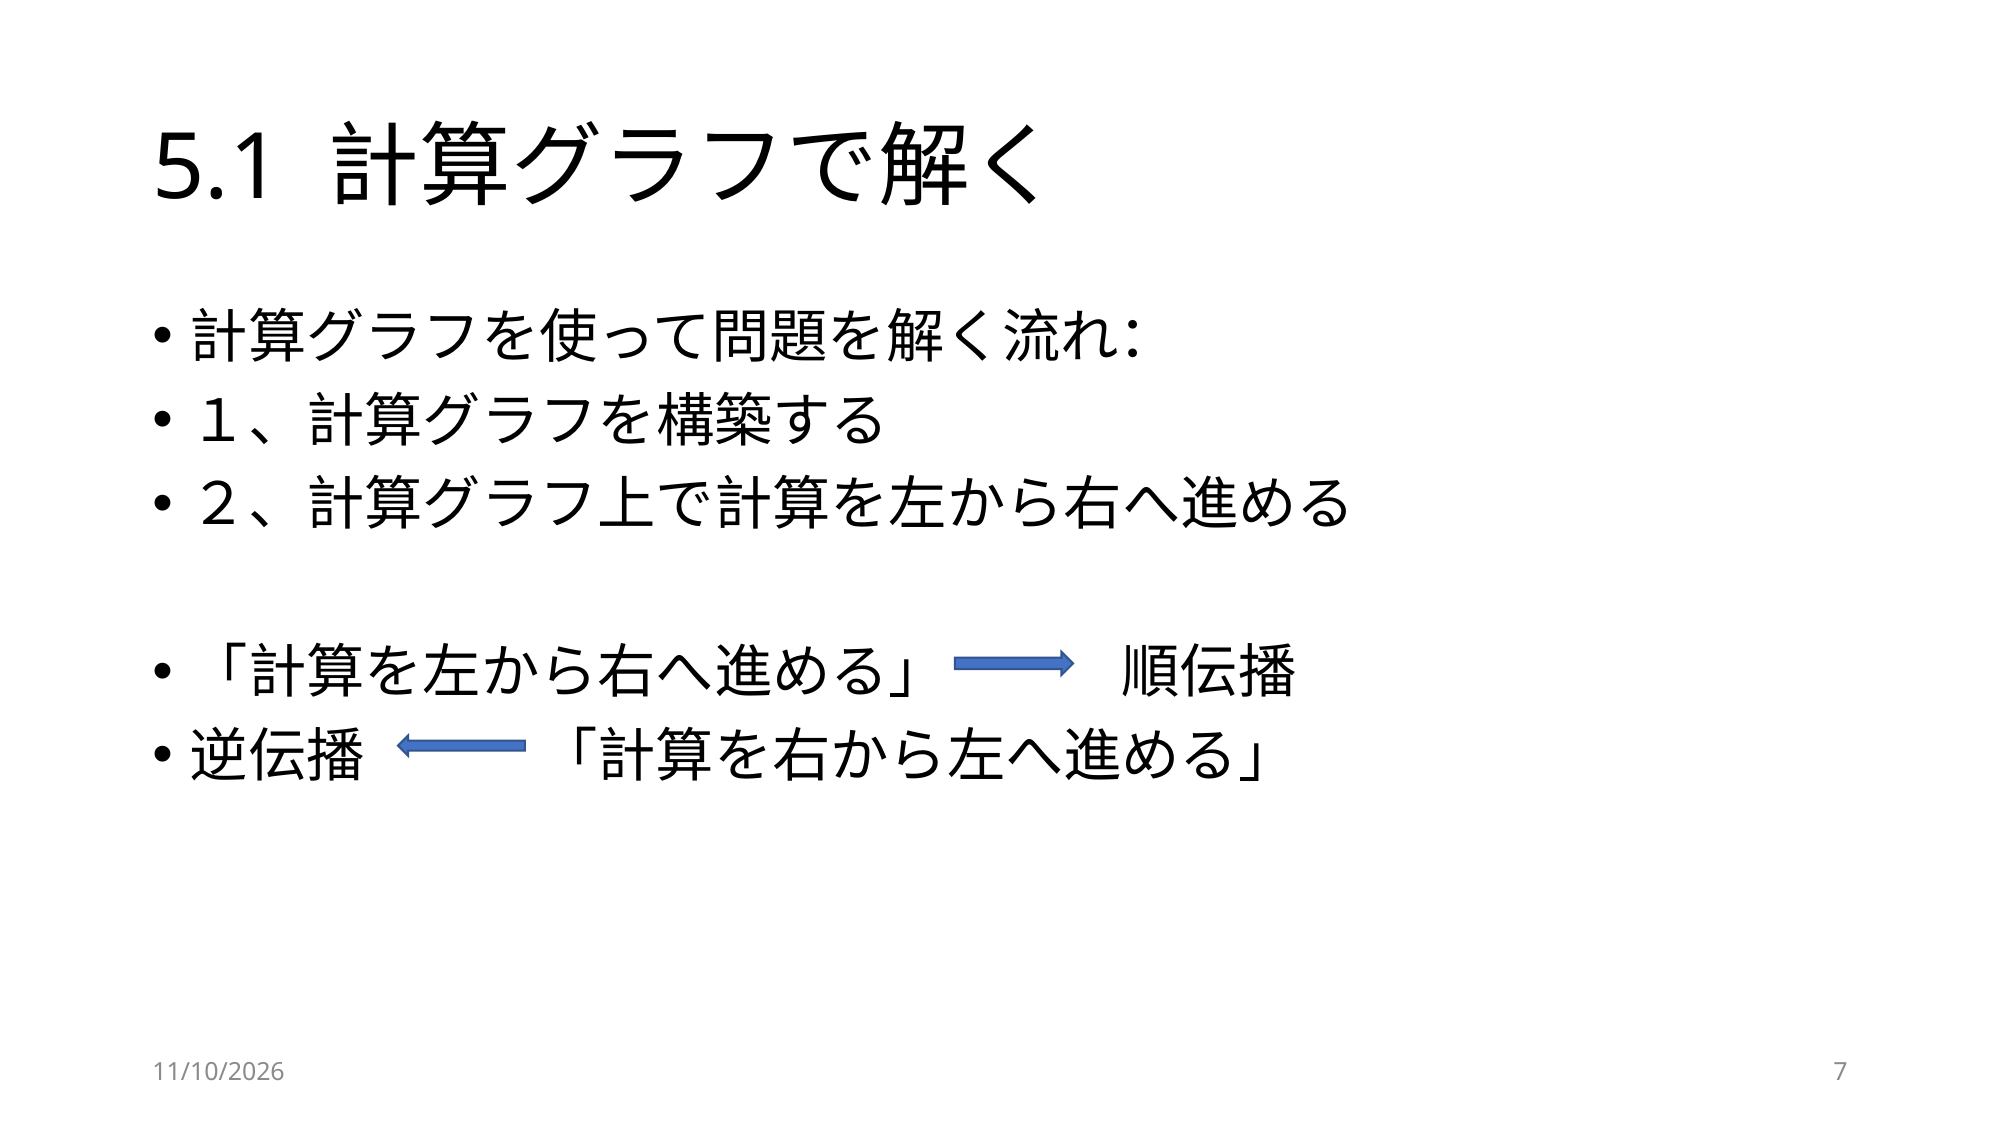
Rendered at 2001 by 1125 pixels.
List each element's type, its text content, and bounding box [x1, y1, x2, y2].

list 計算グラフを使って問題を解く流れ： １、計算グラフを構築する ２、計算グラフ上で計算を左から右へ進める 「計算を左から右へ進める」 順伝播 逆伝播 「計算を右から左へ進める」 [137, 299, 1863, 1014]
slide_number 7 [1412, 1042, 1863, 1103]
title 5.1 計算グラフで解く [137, 59, 1863, 278]
text_box [396, 733, 526, 759]
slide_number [137, 1042, 588, 1103]
text_box [953, 649, 1075, 678]
